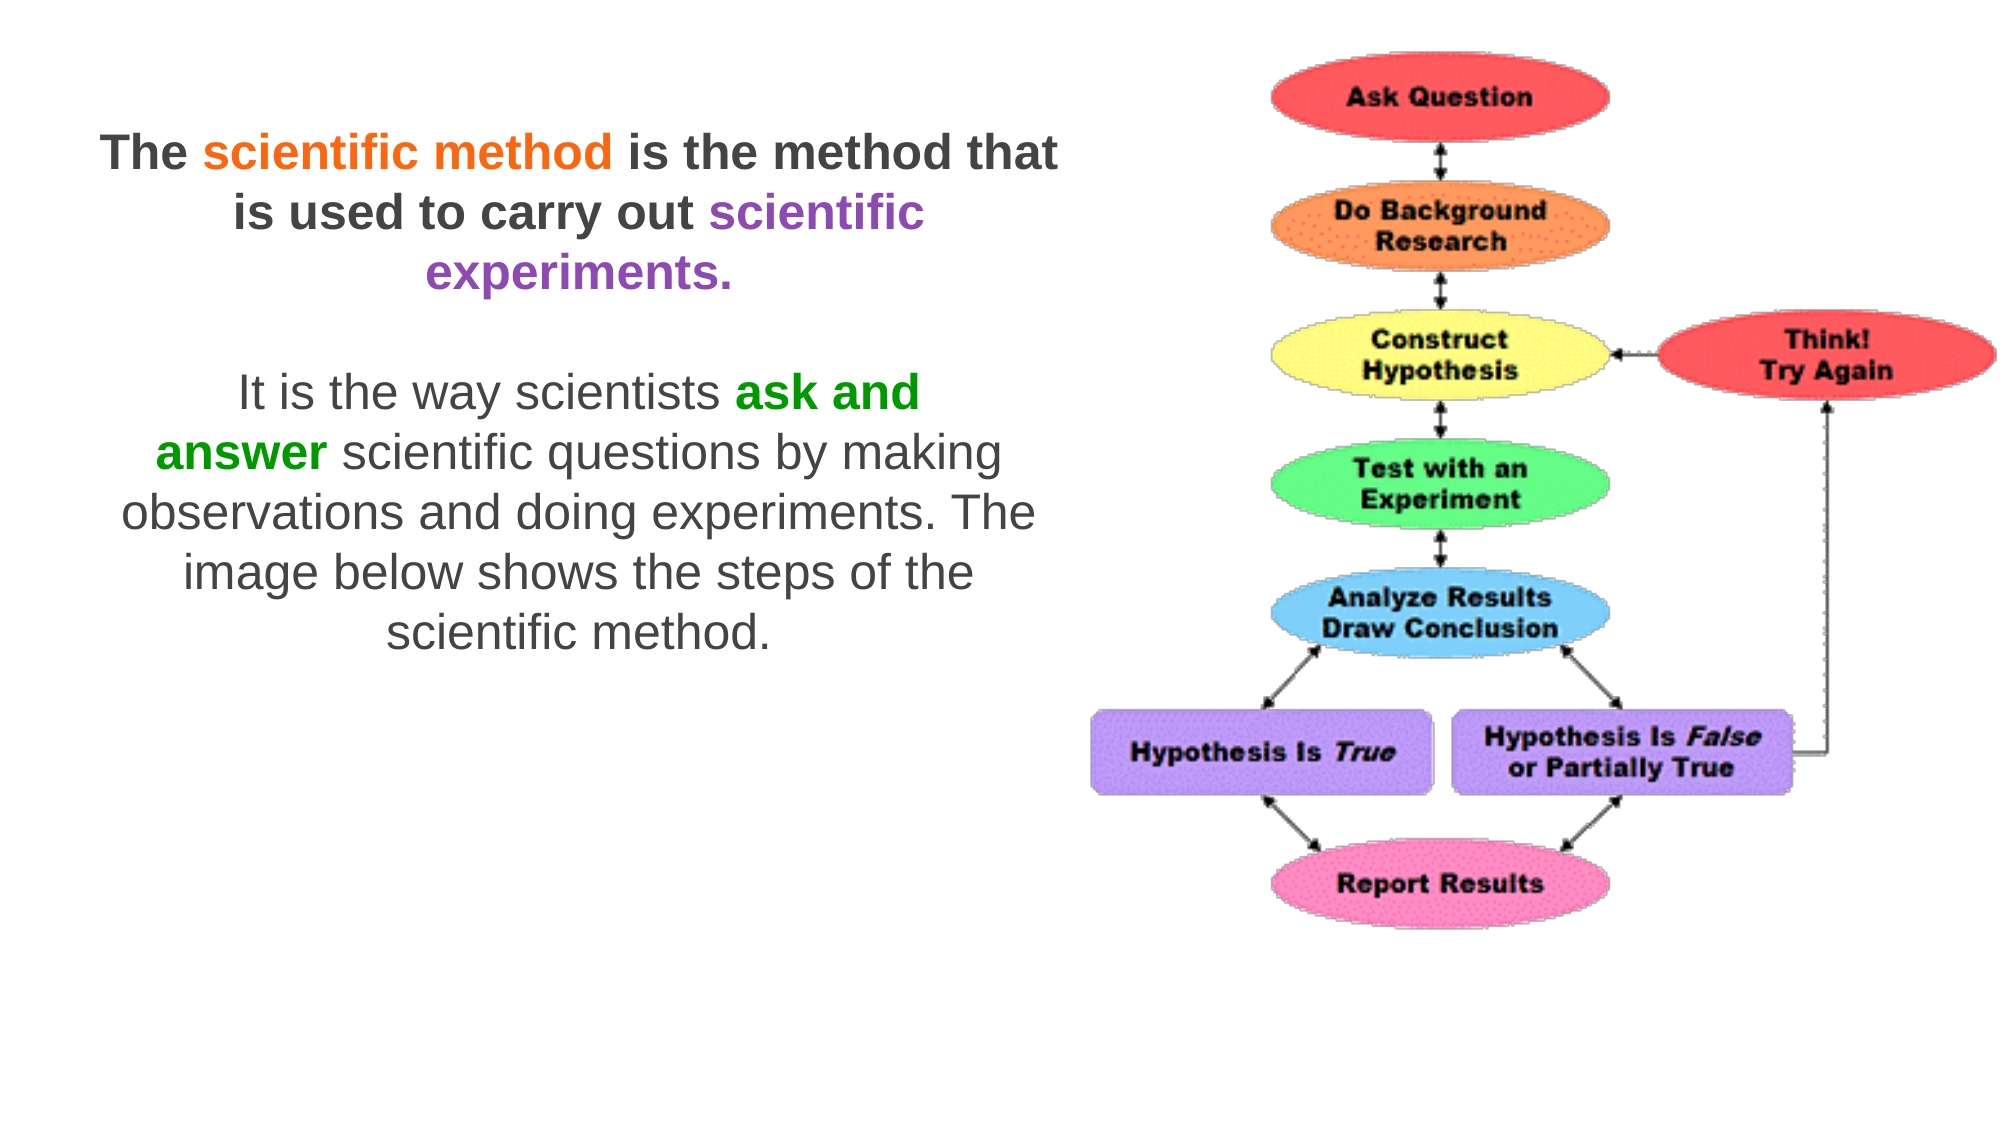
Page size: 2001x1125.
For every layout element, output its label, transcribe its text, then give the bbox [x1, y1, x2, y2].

text_box The scientific method is the method that is used to carry out scientific experiments. It is the way scientists ask and answer scientific questions by making observations and doing experiments. The image below shows the steps of the scientific method. [79, 112, 1079, 668]
picture [1079, 45, 2000, 940]
